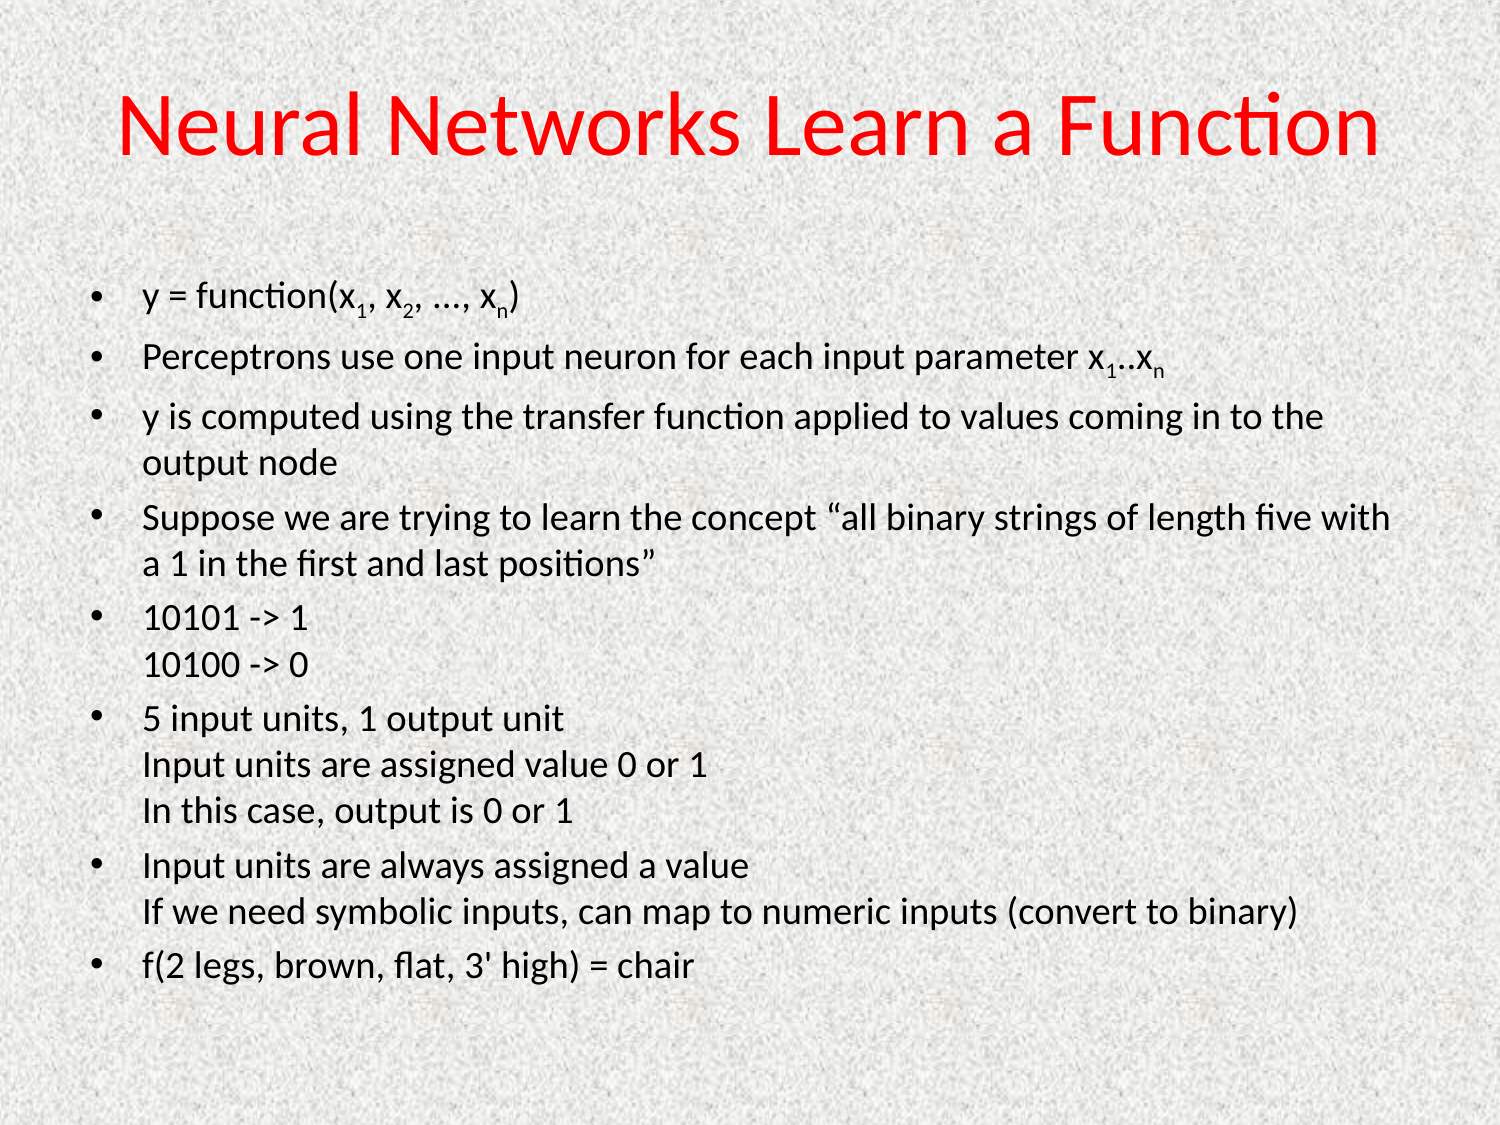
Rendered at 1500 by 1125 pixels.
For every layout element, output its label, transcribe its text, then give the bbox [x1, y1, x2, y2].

picture [0, 0, 1500, 1125]
list y = function(x1, x2, ..., xn) Perceptrons use one input neuron for each input parameter x1..xn y is computed using the transfer function applied to values coming in to the output node Suppose we are trying to learn the concept “all binary strings of length five with a 1 in the first and last positions” 10101 -> 1 10100 -> 0 5 input units, 1 output unit Input units are assigned value 0 or 1 In this case, output is 0 or 1 Input units are always assigned a value If we need symbolic inputs, can map to numeric inputs (convert to binary) f(2 legs, brown, flat, 3' high) = chair [75, 262, 1425, 1005]
title Neural Networks Learn a Function [75, 24, 1425, 213]
